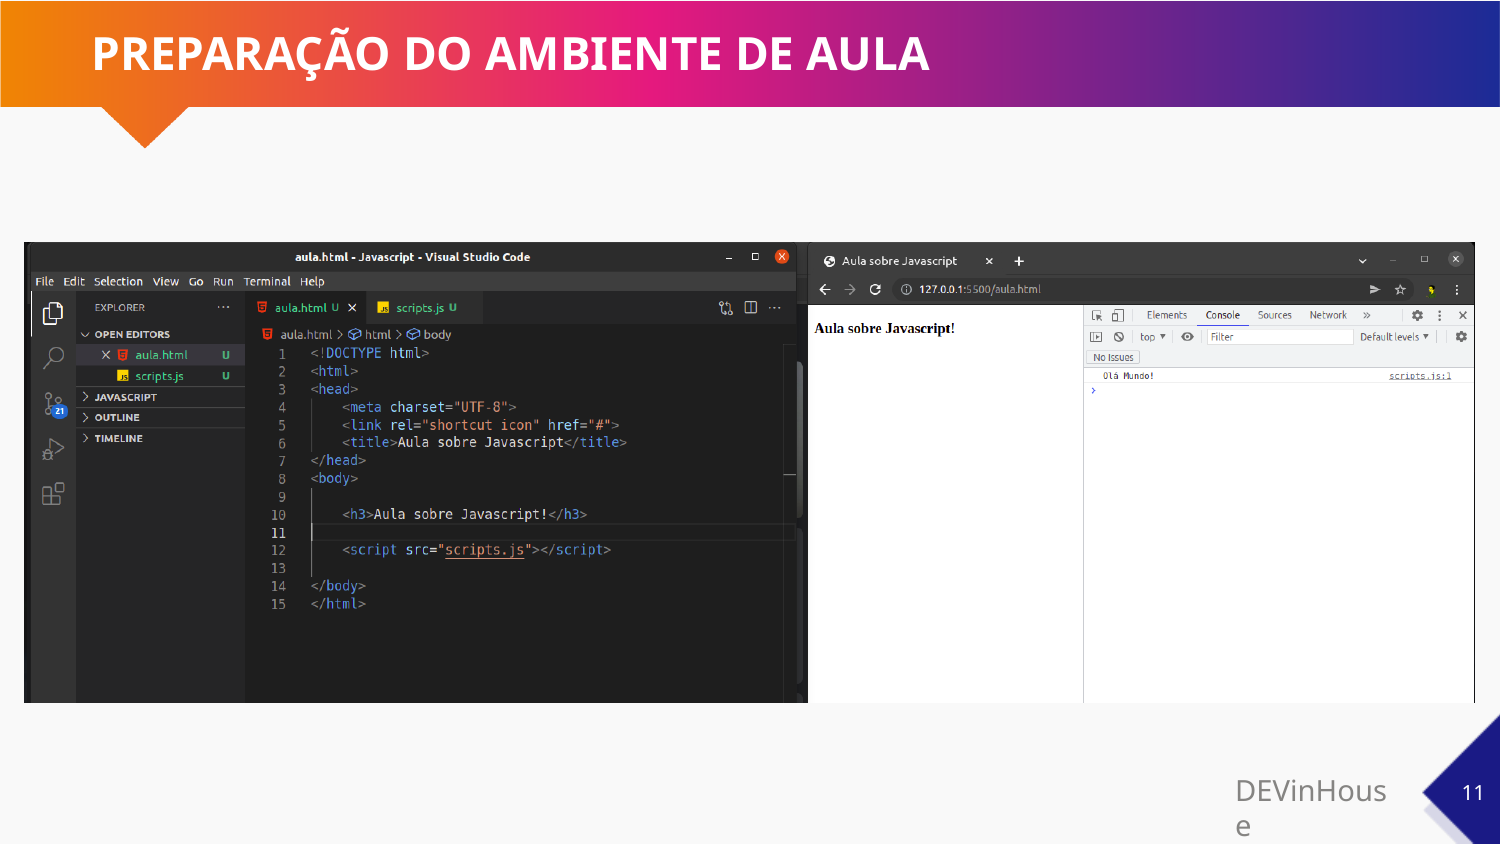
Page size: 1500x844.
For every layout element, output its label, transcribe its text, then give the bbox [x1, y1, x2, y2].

slide_number ‹#› [1446, 771, 1500, 817]
picture [24, 242, 1476, 703]
picture [0, 0, 1500, 168]
title PREPARAÇÃO DO AMBIENTE DE AULA [76, 0, 1424, 105]
picture [1417, 712, 1500, 844]
